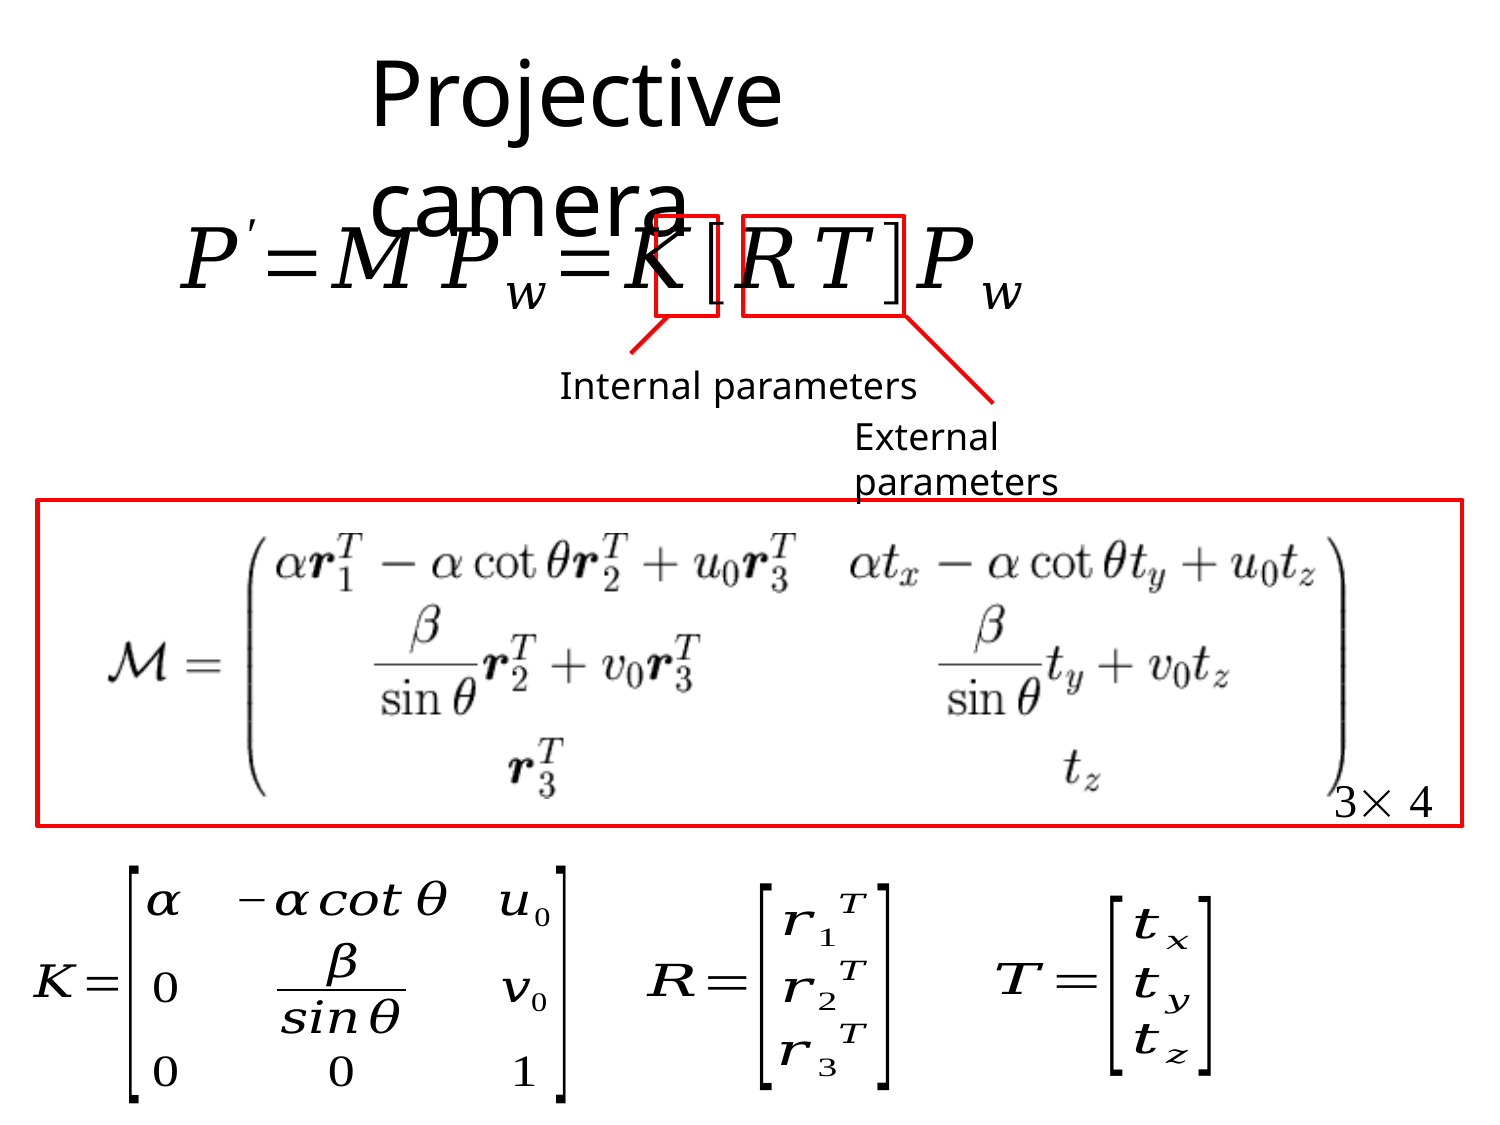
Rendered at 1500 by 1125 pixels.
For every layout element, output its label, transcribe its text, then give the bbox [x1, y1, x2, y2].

text_box Internal parameters External parameters [557, 184, 1201, 503]
title Projective camera [366, 33, 1109, 256]
text_box 3 4 [37, 499, 1463, 827]
